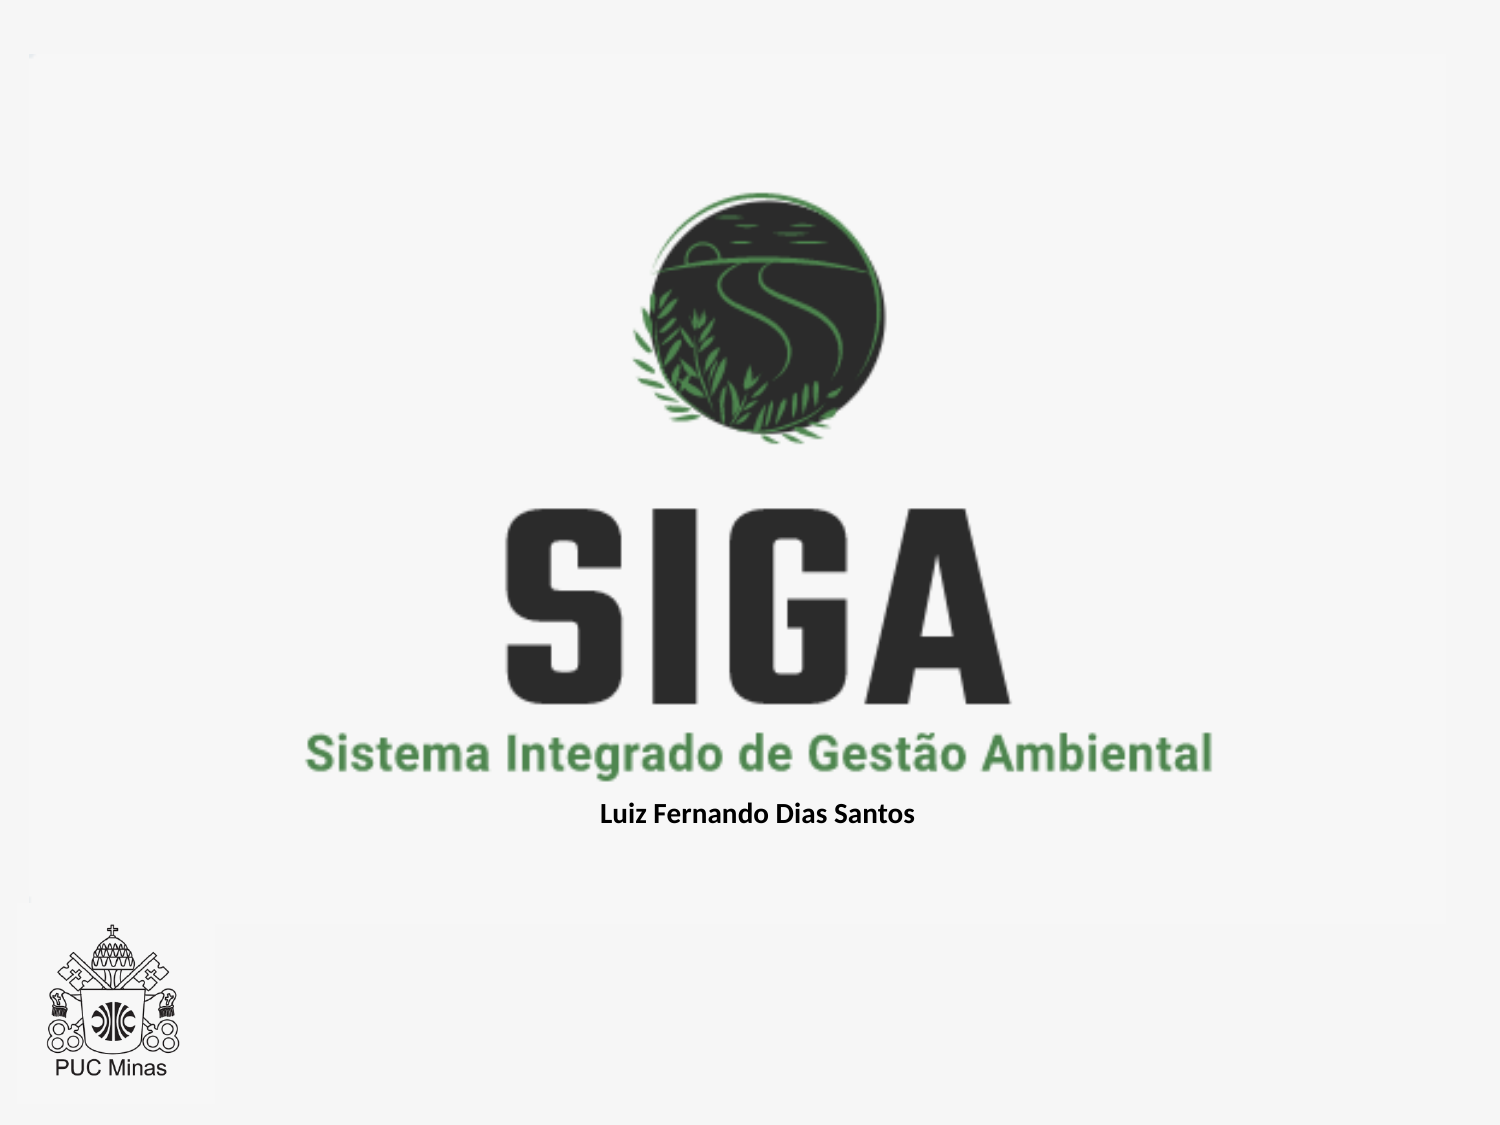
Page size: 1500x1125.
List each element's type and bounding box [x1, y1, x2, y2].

picture [17, 54, 1446, 1104]
